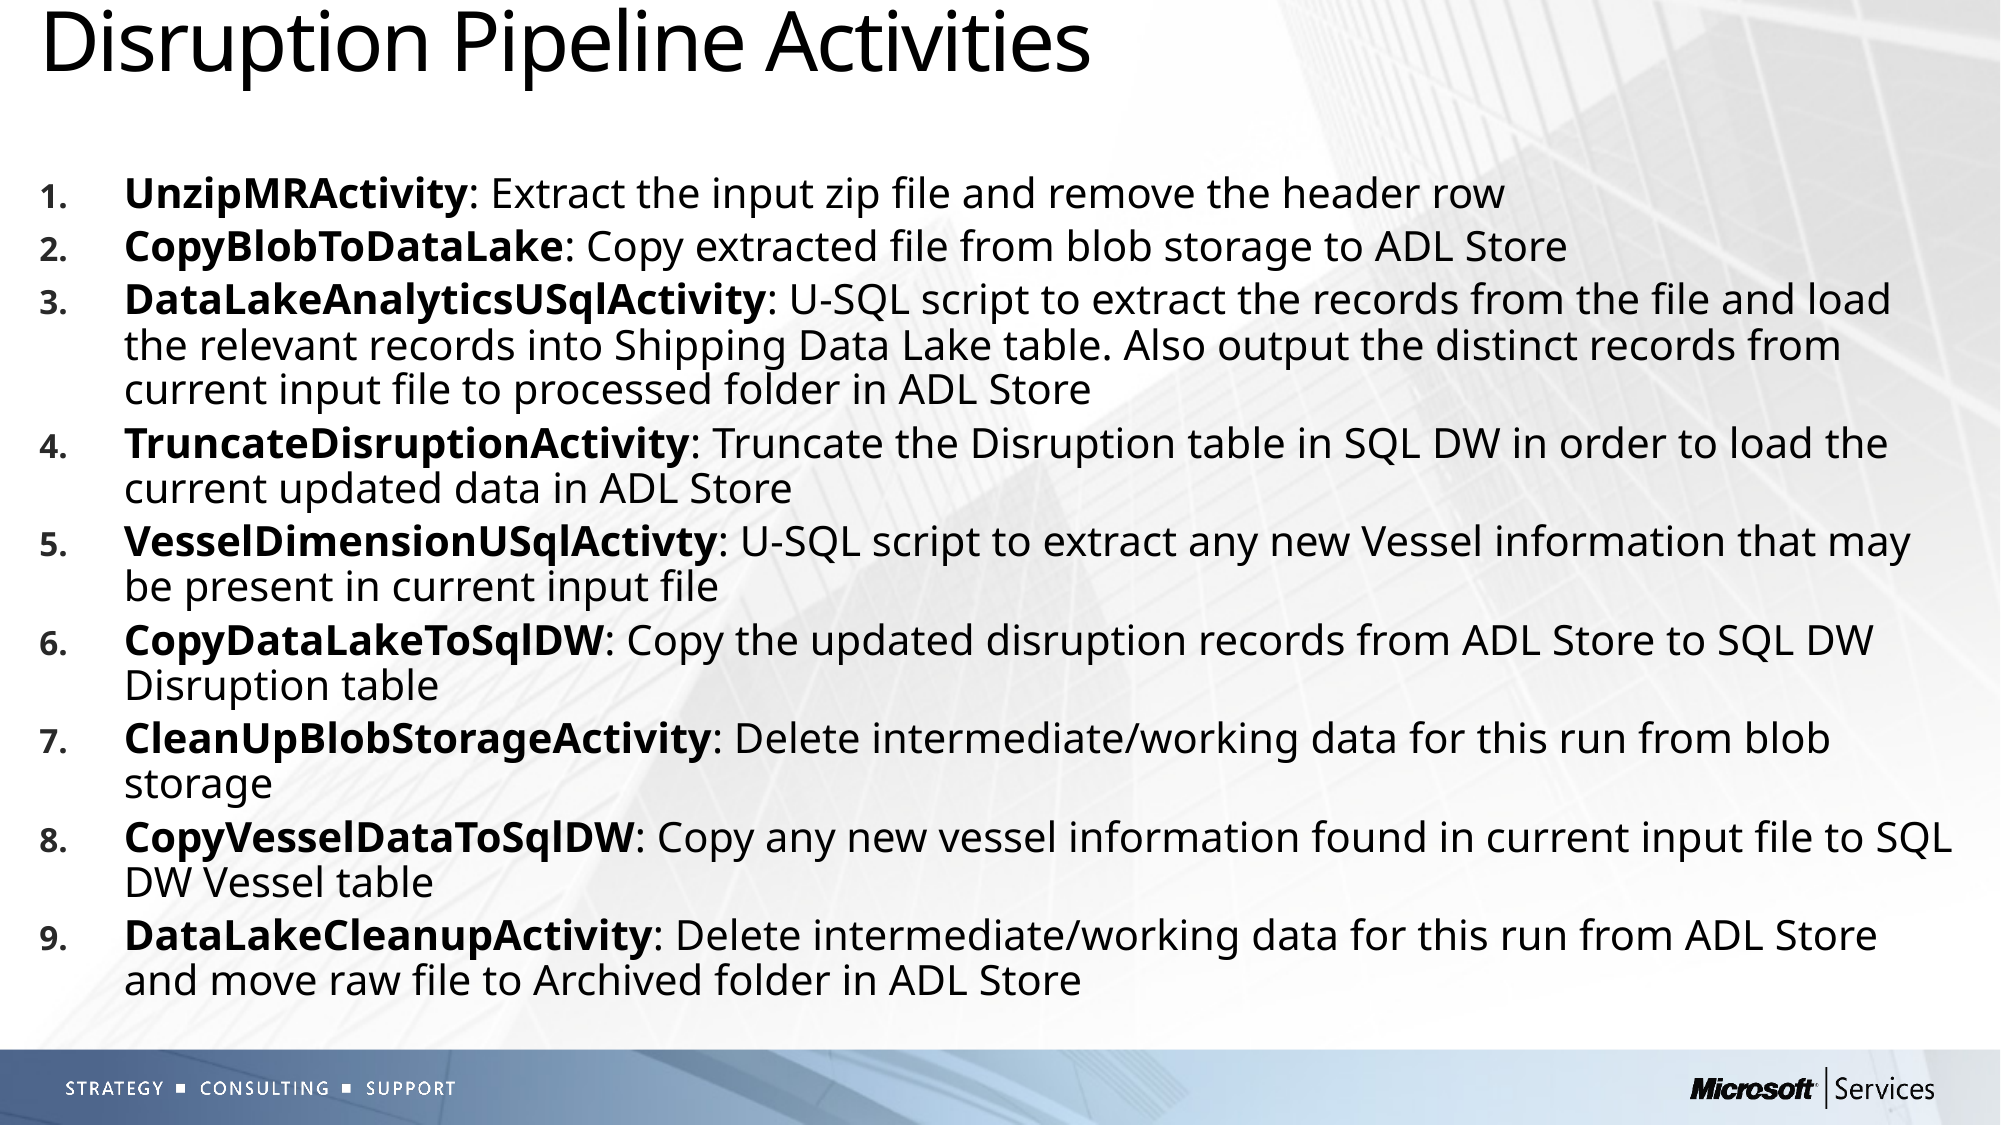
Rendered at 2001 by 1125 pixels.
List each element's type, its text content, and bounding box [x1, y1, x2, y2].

list UnzipMRActivity: Extract the input zip file and remove the header row CopyBlobToDataLake: Copy extracted file from blob storage to ADL Store DataLakeAnalyticsUSqlActivity: U-SQL script to extract the records from the file and load the relevant records into Shipping Data Lake table. Also output the distinct records from current input file to processed folder in ADL Store TruncateDisruptionActivity: Truncate the Disruption table in SQL DW in order to load the current updated data in ADL Store VesselDimensionUSqlActivty: U-SQL script to extract any new Vessel information that may be present in current input file CopyDataLakeToSqlDW: Copy the updated disruption records from ADL Store to SQL DW Disruption table CleanUpBlobStorageActivity: Delete intermediate/working data for this run from blob storage CopyVesselDataToSqlDW: Copy any new vessel information found in current input file to SQL DW Vessel table DataLakeCleanupActivity: Delete intermediate/working data for this run from ADL Store and move raw file to Archived folder in ADL Store [39, 172, 1955, 1109]
title Disruption Pipeline Activities [39, 0, 1725, 172]
picture [0, 0, 2001, 1125]
